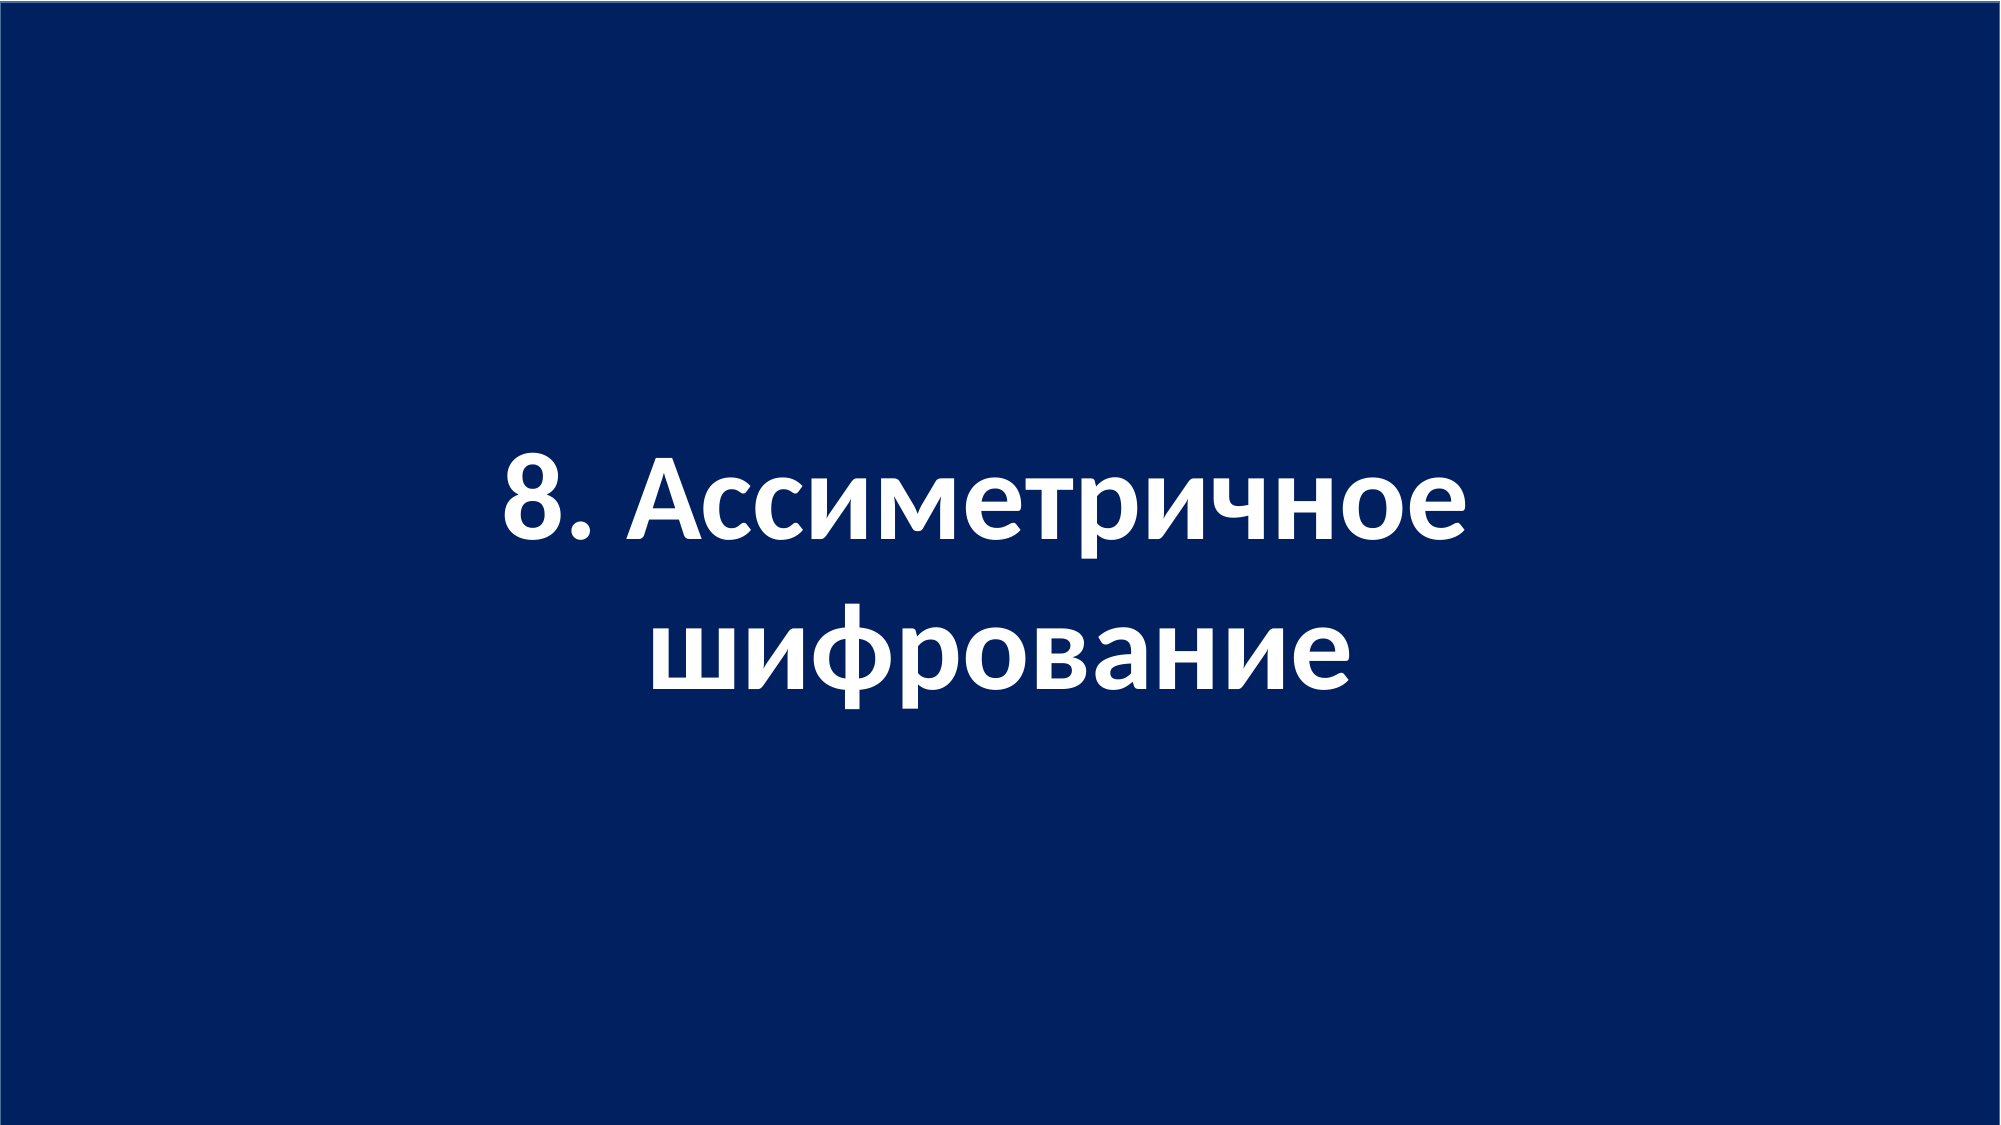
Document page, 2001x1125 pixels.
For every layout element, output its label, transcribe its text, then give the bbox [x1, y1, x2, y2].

text_box 8. Ассиметричное шифрование [0, 1, 2000, 1125]
